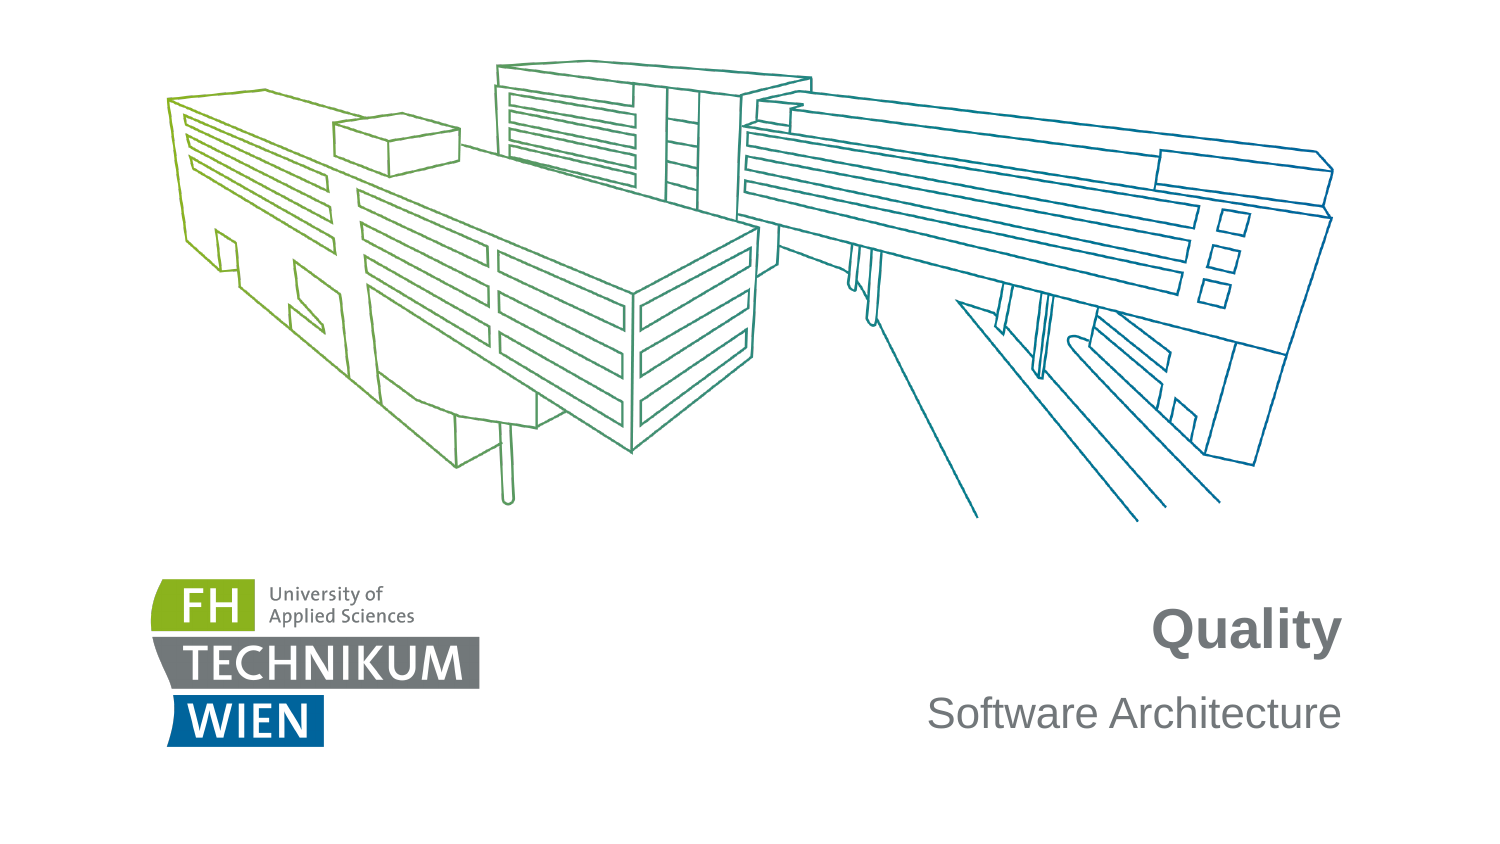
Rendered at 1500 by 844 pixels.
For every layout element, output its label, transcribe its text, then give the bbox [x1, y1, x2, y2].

list Software Architecture [501, 686, 1358, 745]
picture [100, 0, 1358, 799]
title Quality [501, 587, 1358, 675]
